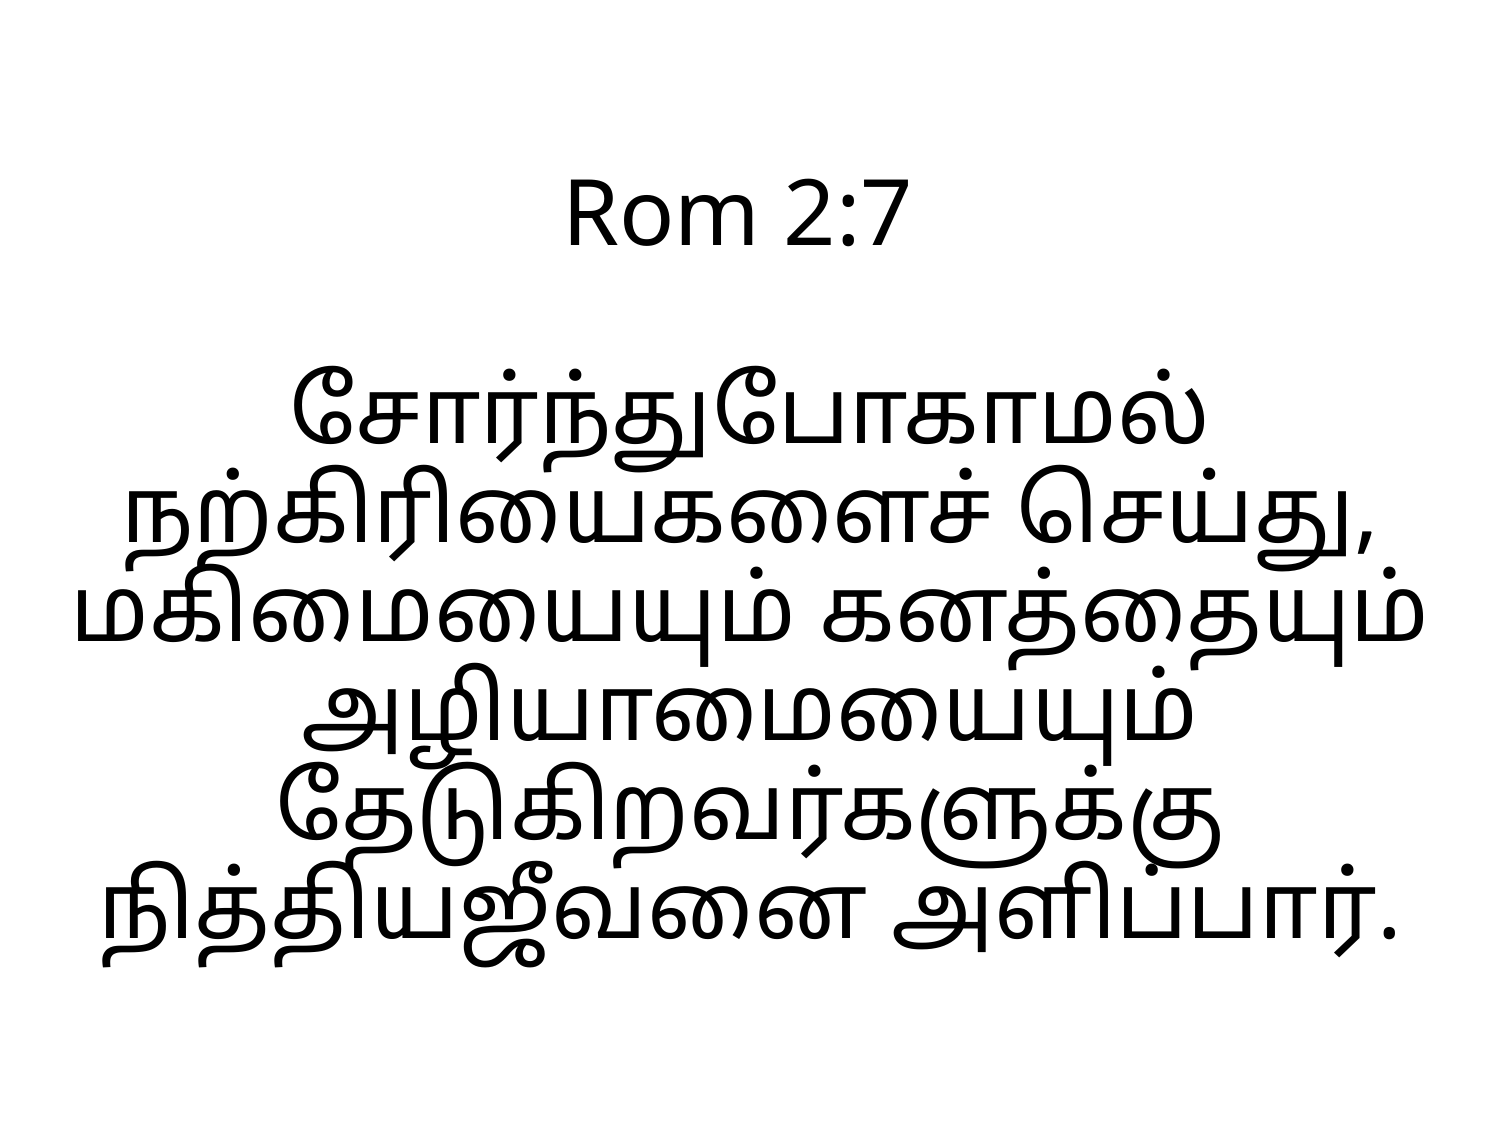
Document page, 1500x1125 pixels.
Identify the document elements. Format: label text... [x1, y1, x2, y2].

title Rom 2:7 சோர்ந்துபோகாமல் நற்கிரியைகளைச் செய்து, மகிமையையும் கனத்தையும் அழியாமையையும் தேடுகிறவர்களுக்கு நித்தியஜீவனை அளிப்பார். [0, 140, 1500, 985]
